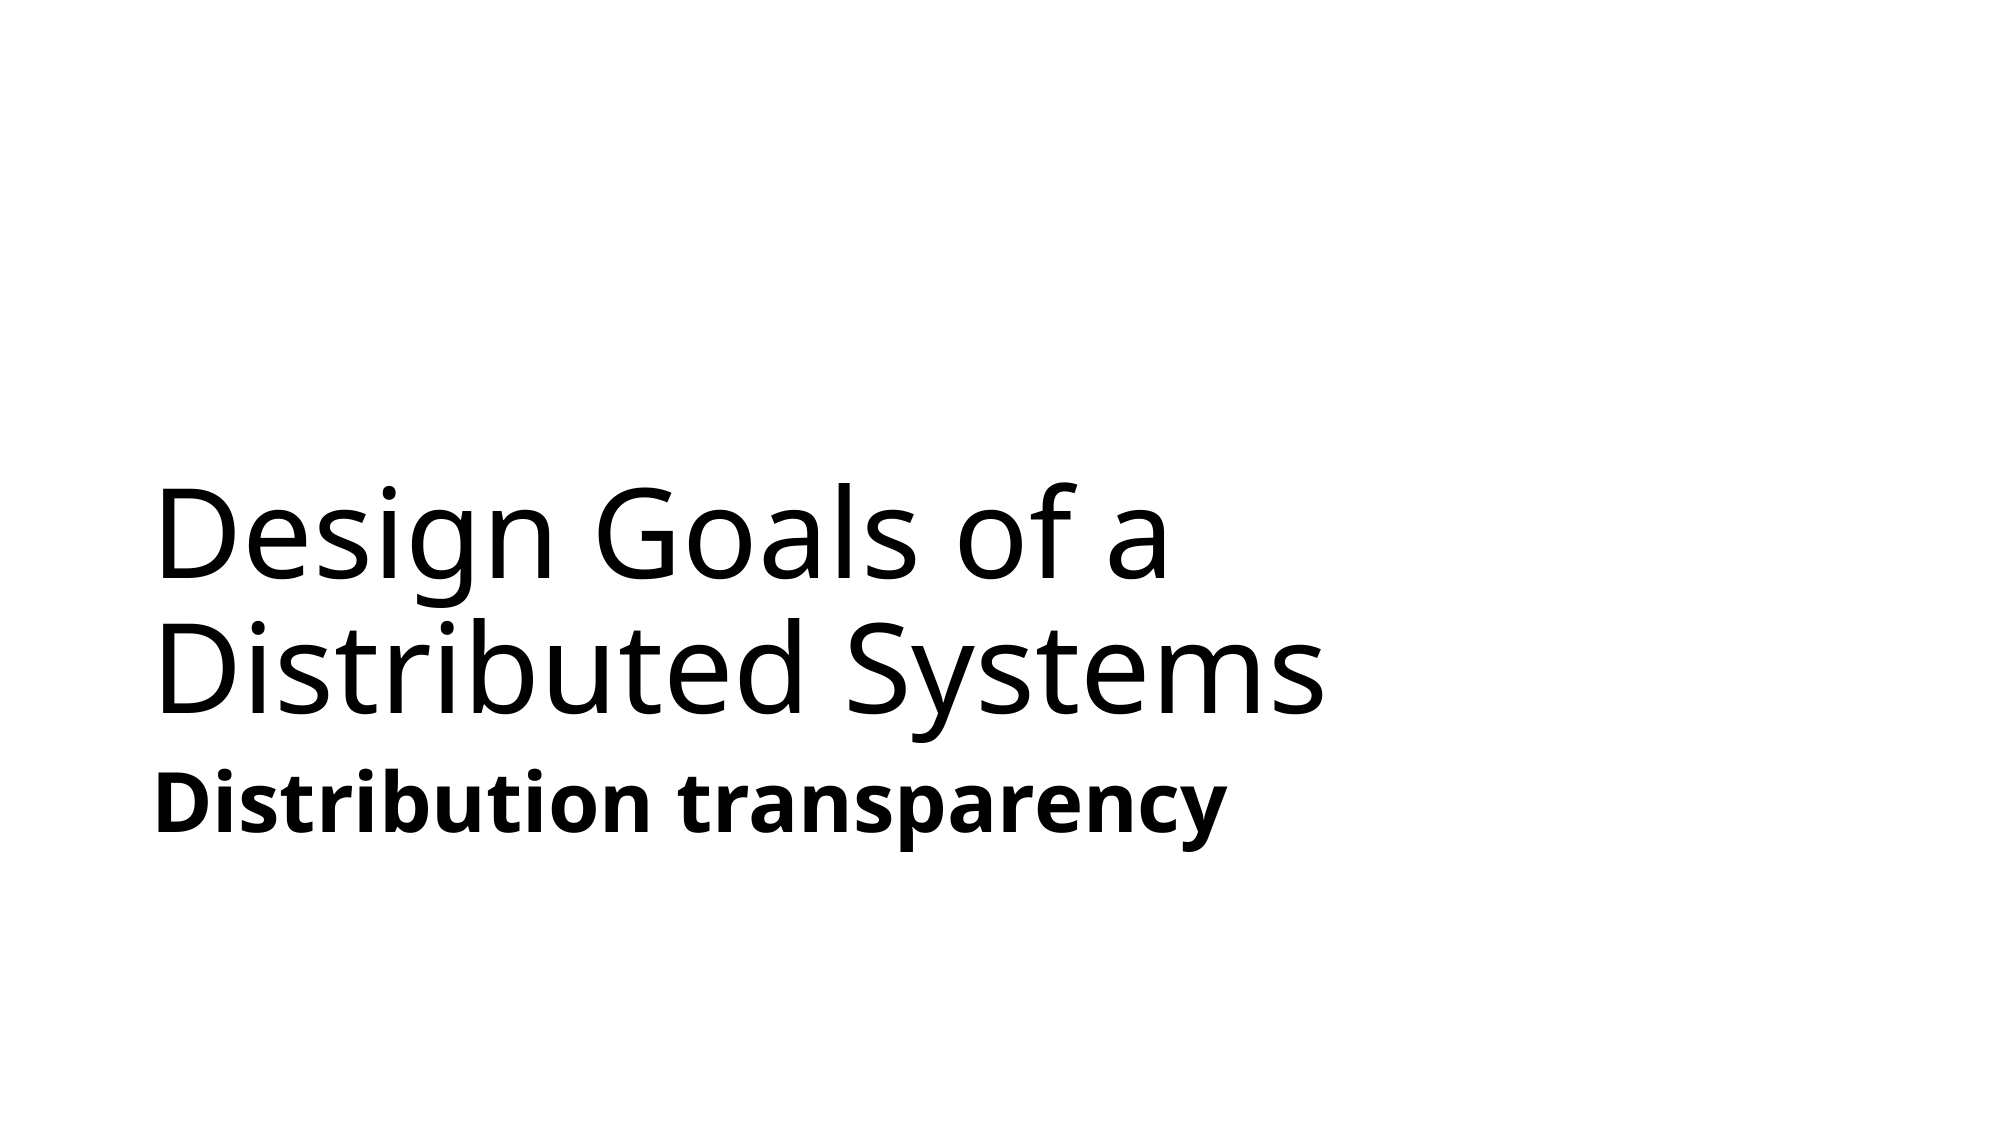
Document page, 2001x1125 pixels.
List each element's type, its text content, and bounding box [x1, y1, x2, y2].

title Design Goals of a Distributed Systems [136, 280, 1862, 749]
list Distribution transparency [136, 752, 1862, 999]
